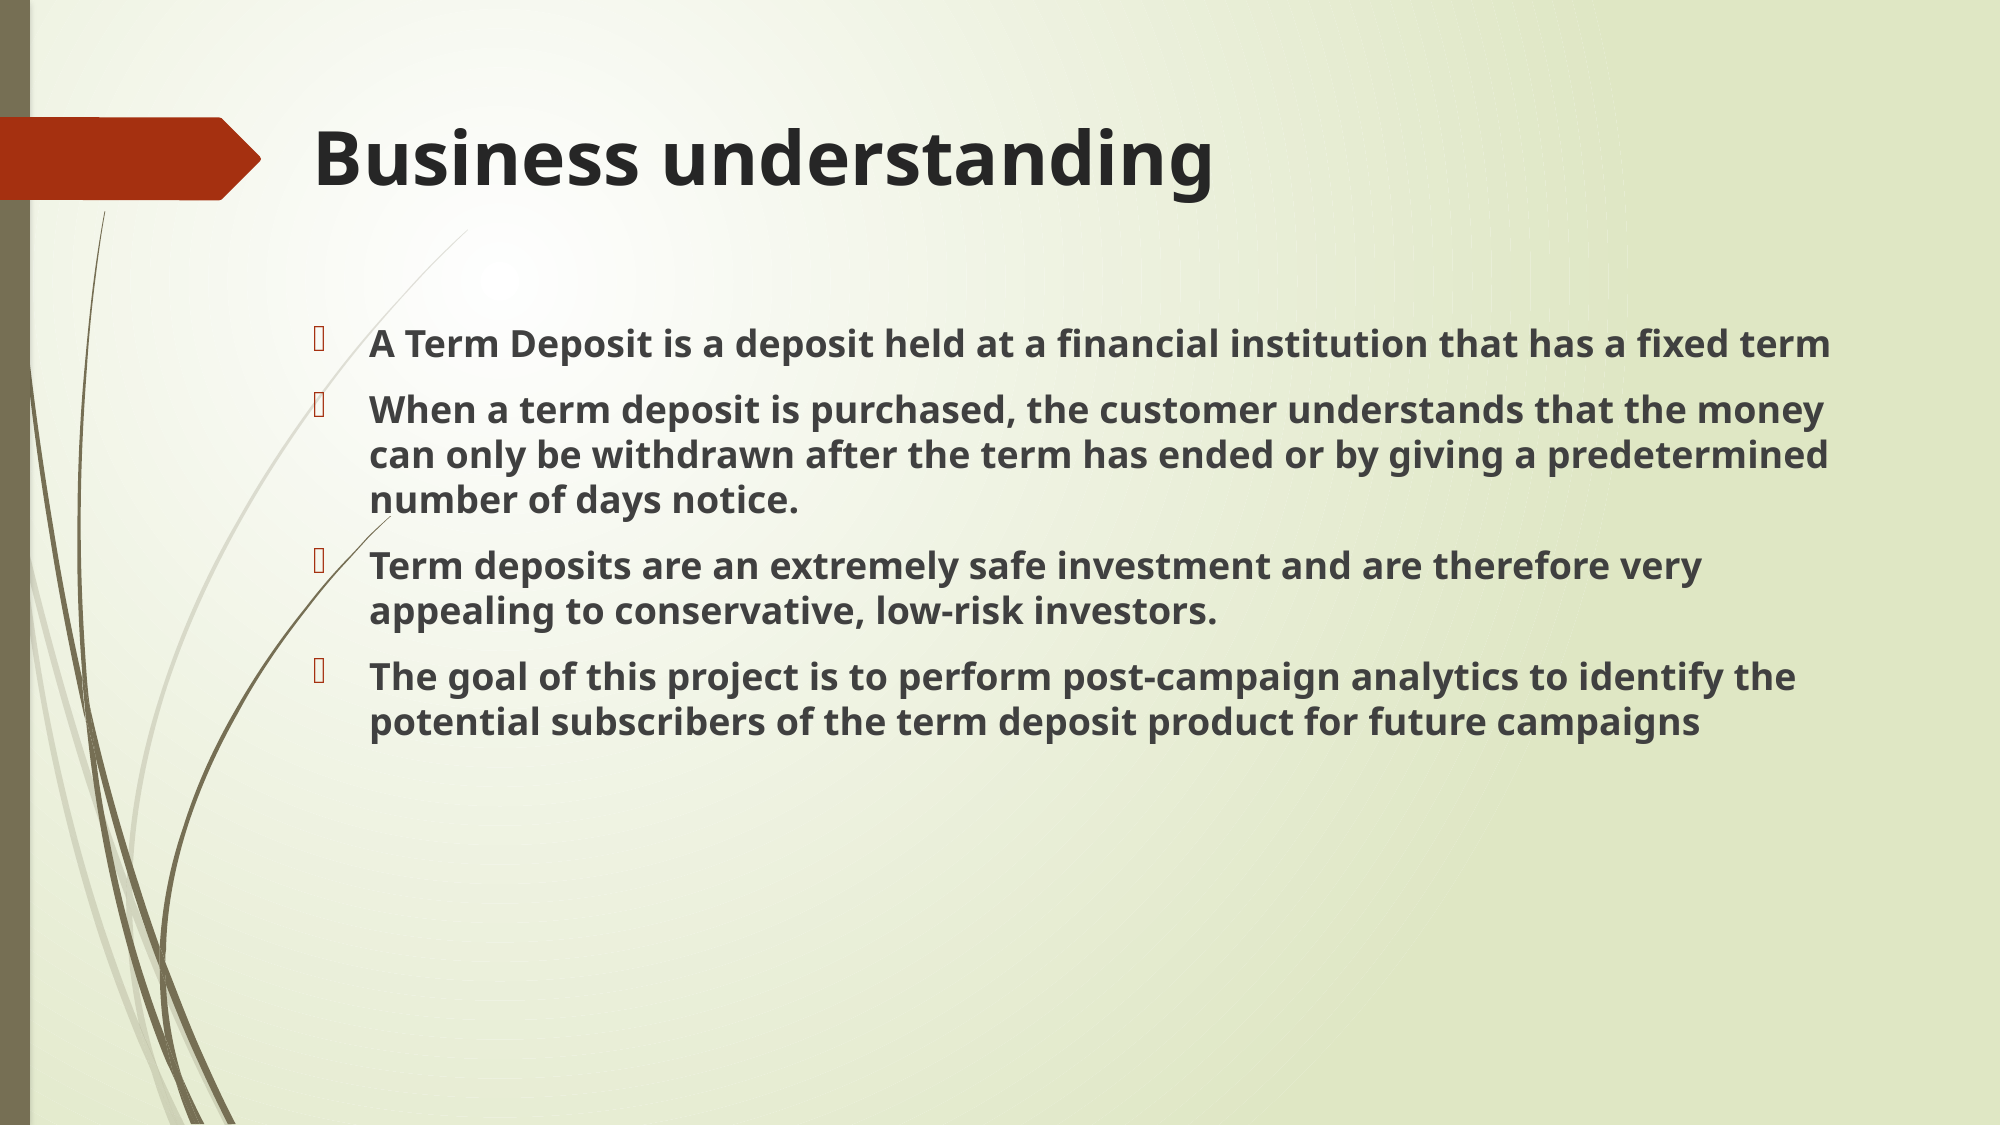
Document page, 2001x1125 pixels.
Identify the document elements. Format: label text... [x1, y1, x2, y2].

list A Term Deposit is a deposit held at a financial institution that has a fixed term When a term deposit is purchased, the customer understands that the money can only be withdrawn after the term has ended or by giving a predetermined number of days notice. Term deposits are an extremely safe investment and are therefore very appealing to conservative, low-risk investors. The goal of this project is to perform post-campaign analytics to identify the potential subscribers of the term deposit product for future campaigns [297, 312, 1888, 813]
title Business understanding [297, 102, 1253, 312]
